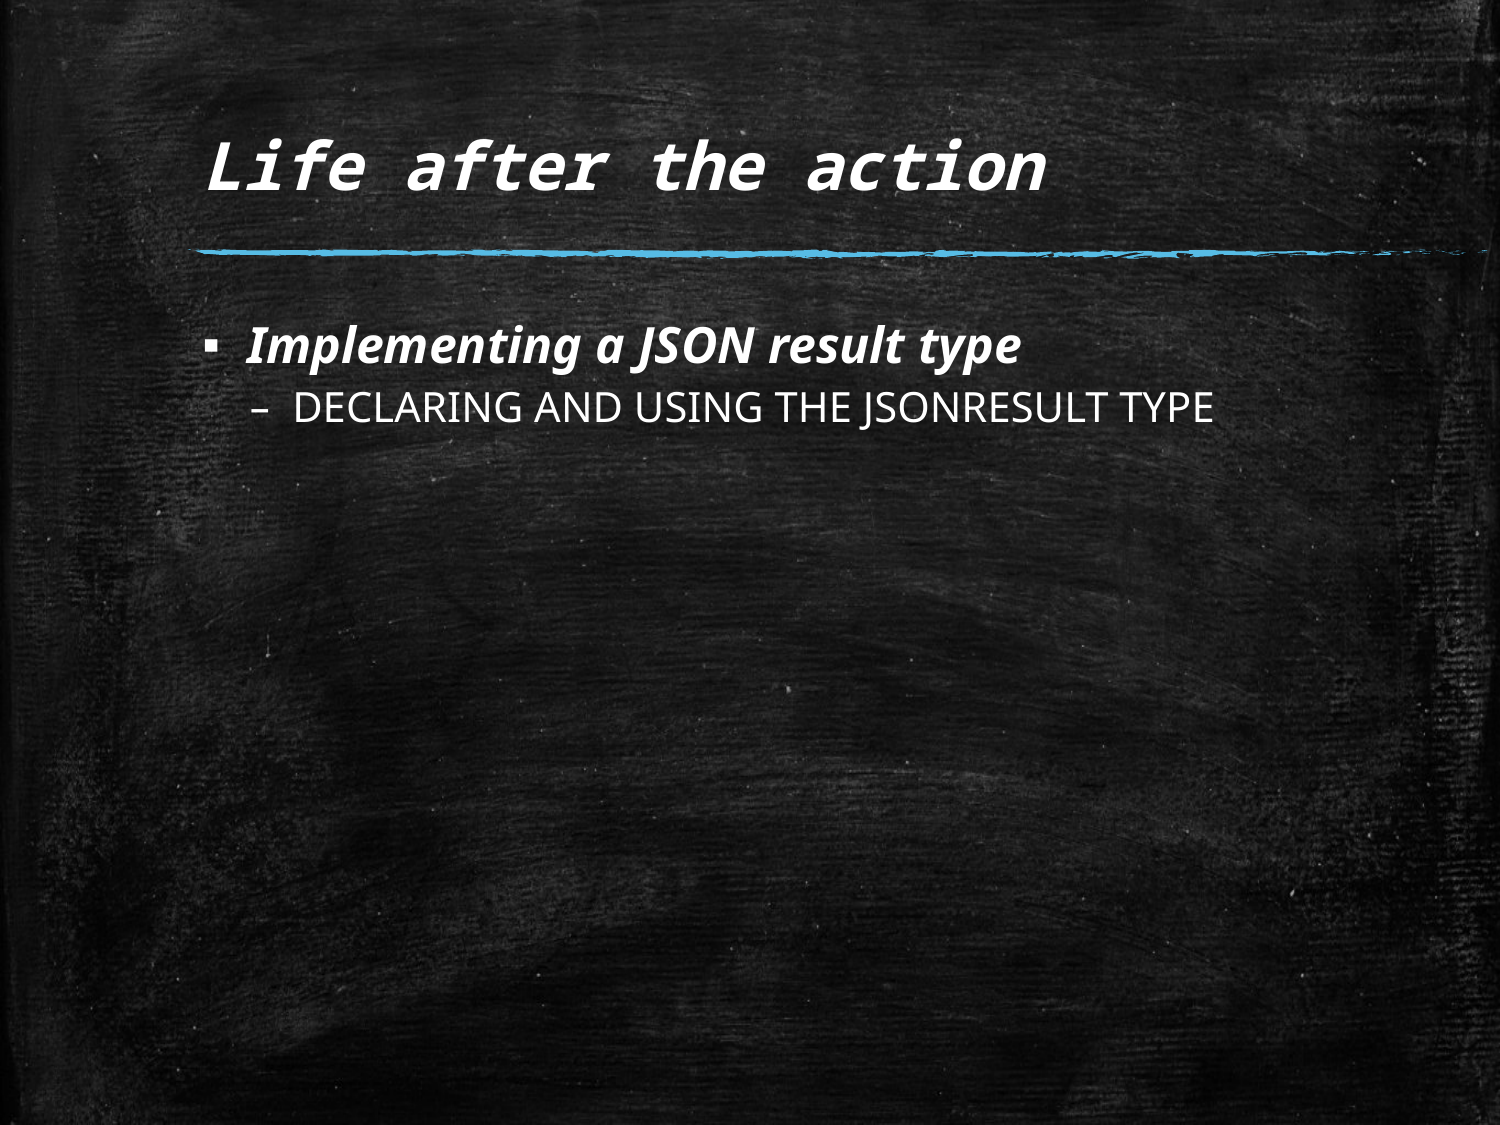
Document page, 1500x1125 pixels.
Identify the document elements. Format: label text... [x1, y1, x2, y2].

title Life after the action [187, 45, 1313, 213]
list Implementing a JSON result type DECLARING AND USING THE JSONRESULT TYPE [187, 312, 1313, 1013]
